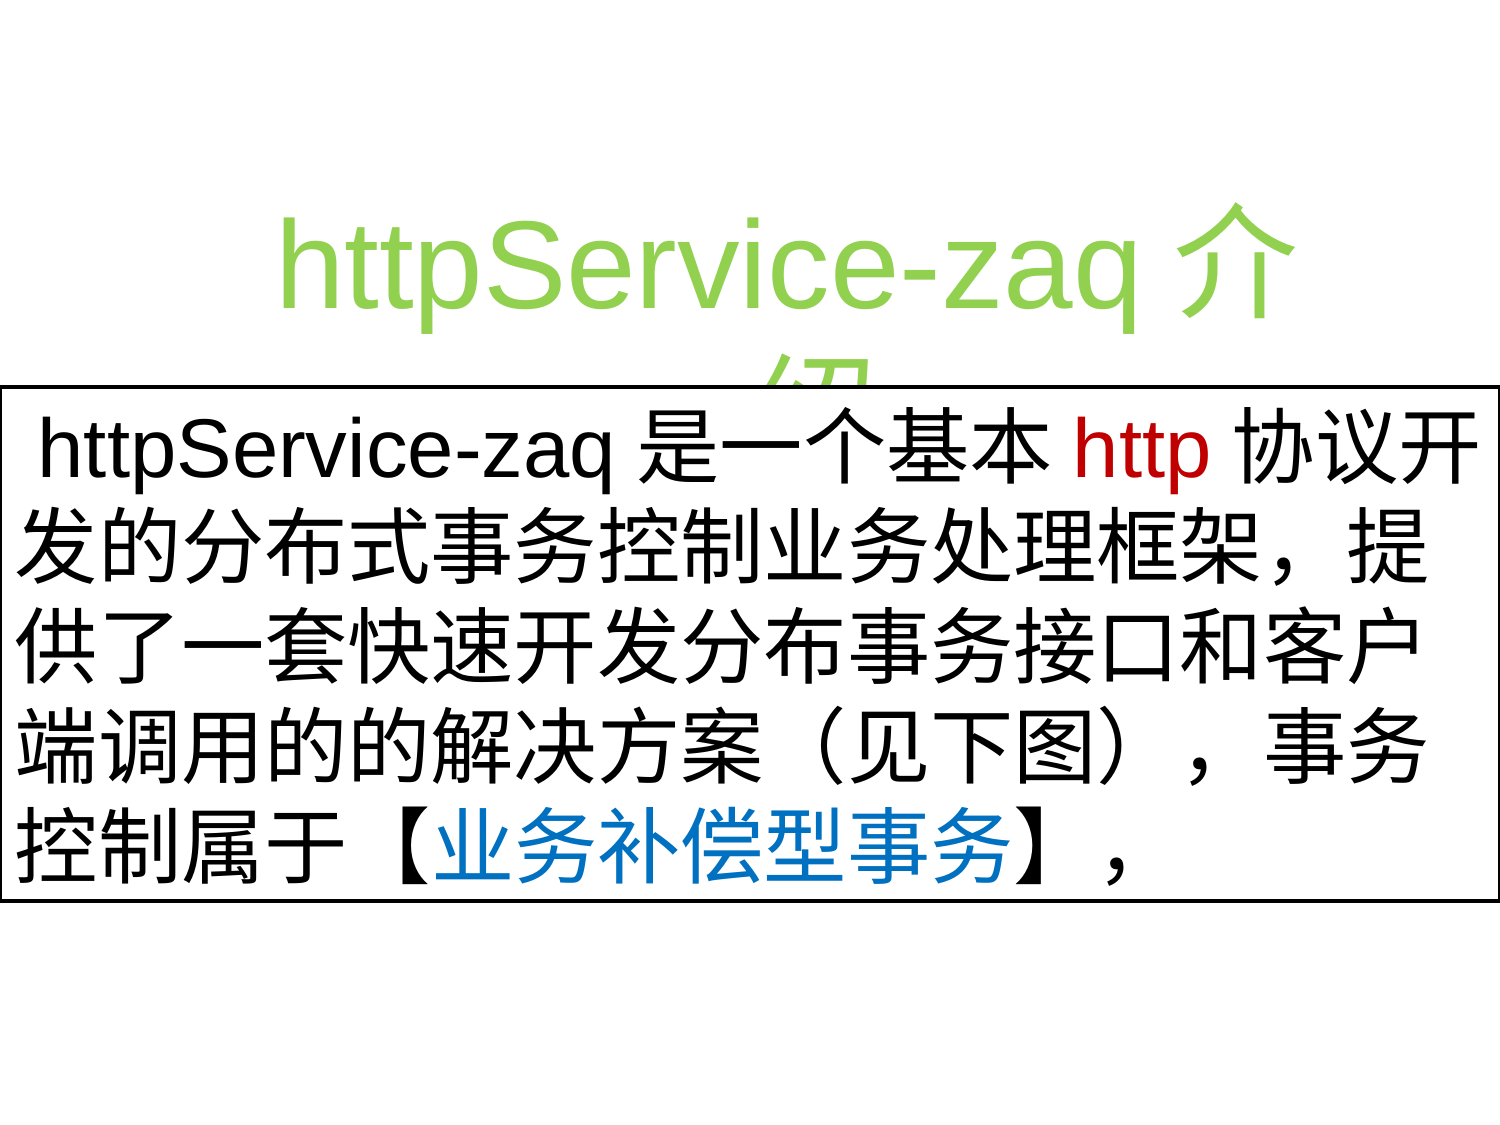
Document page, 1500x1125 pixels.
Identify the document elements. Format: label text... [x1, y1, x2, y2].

text_box httpService-zaq是一个基本http协议开发的分布式事务控制业务处理框架，提供了一套快速开发分布事务接口和客户端调用的的解决方案（见下图），事务控制属于【业务补偿型事务】， [0, 385, 1500, 903]
list httpService-zaq介绍 [198, 175, 1375, 339]
